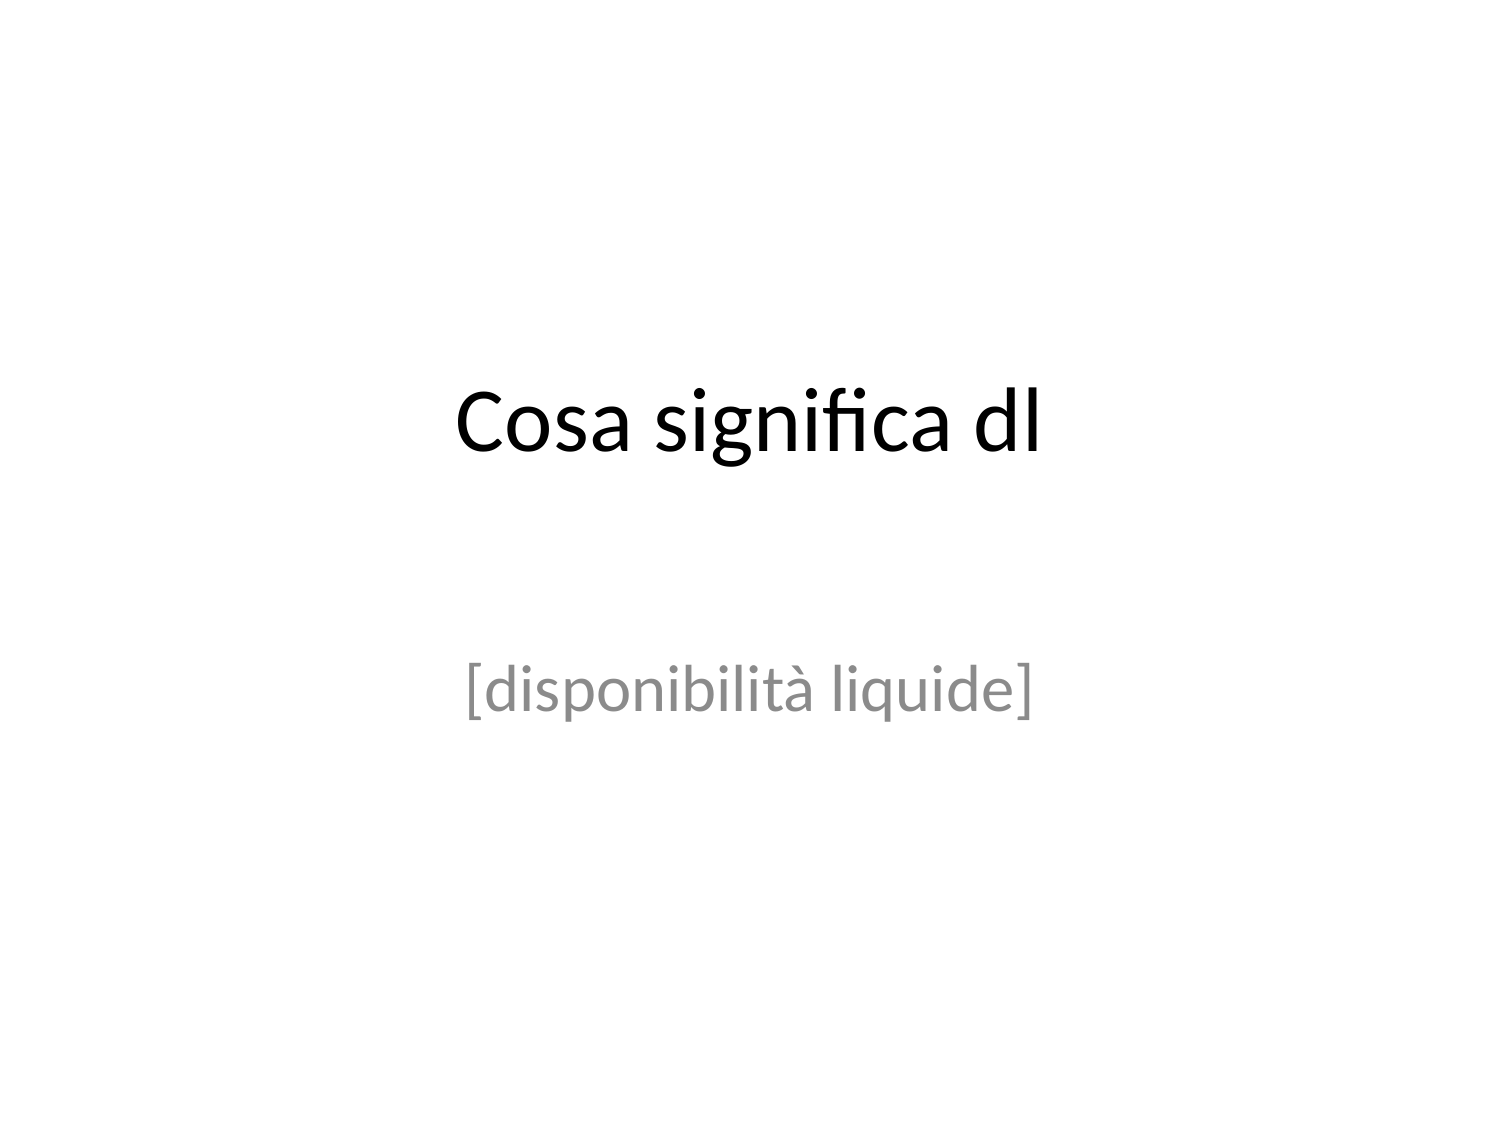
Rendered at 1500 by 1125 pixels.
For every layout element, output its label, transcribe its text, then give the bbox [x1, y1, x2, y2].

title Cosa significa dl [112, 349, 1388, 591]
subtitle [disponibilità liquide] [225, 637, 1275, 925]
